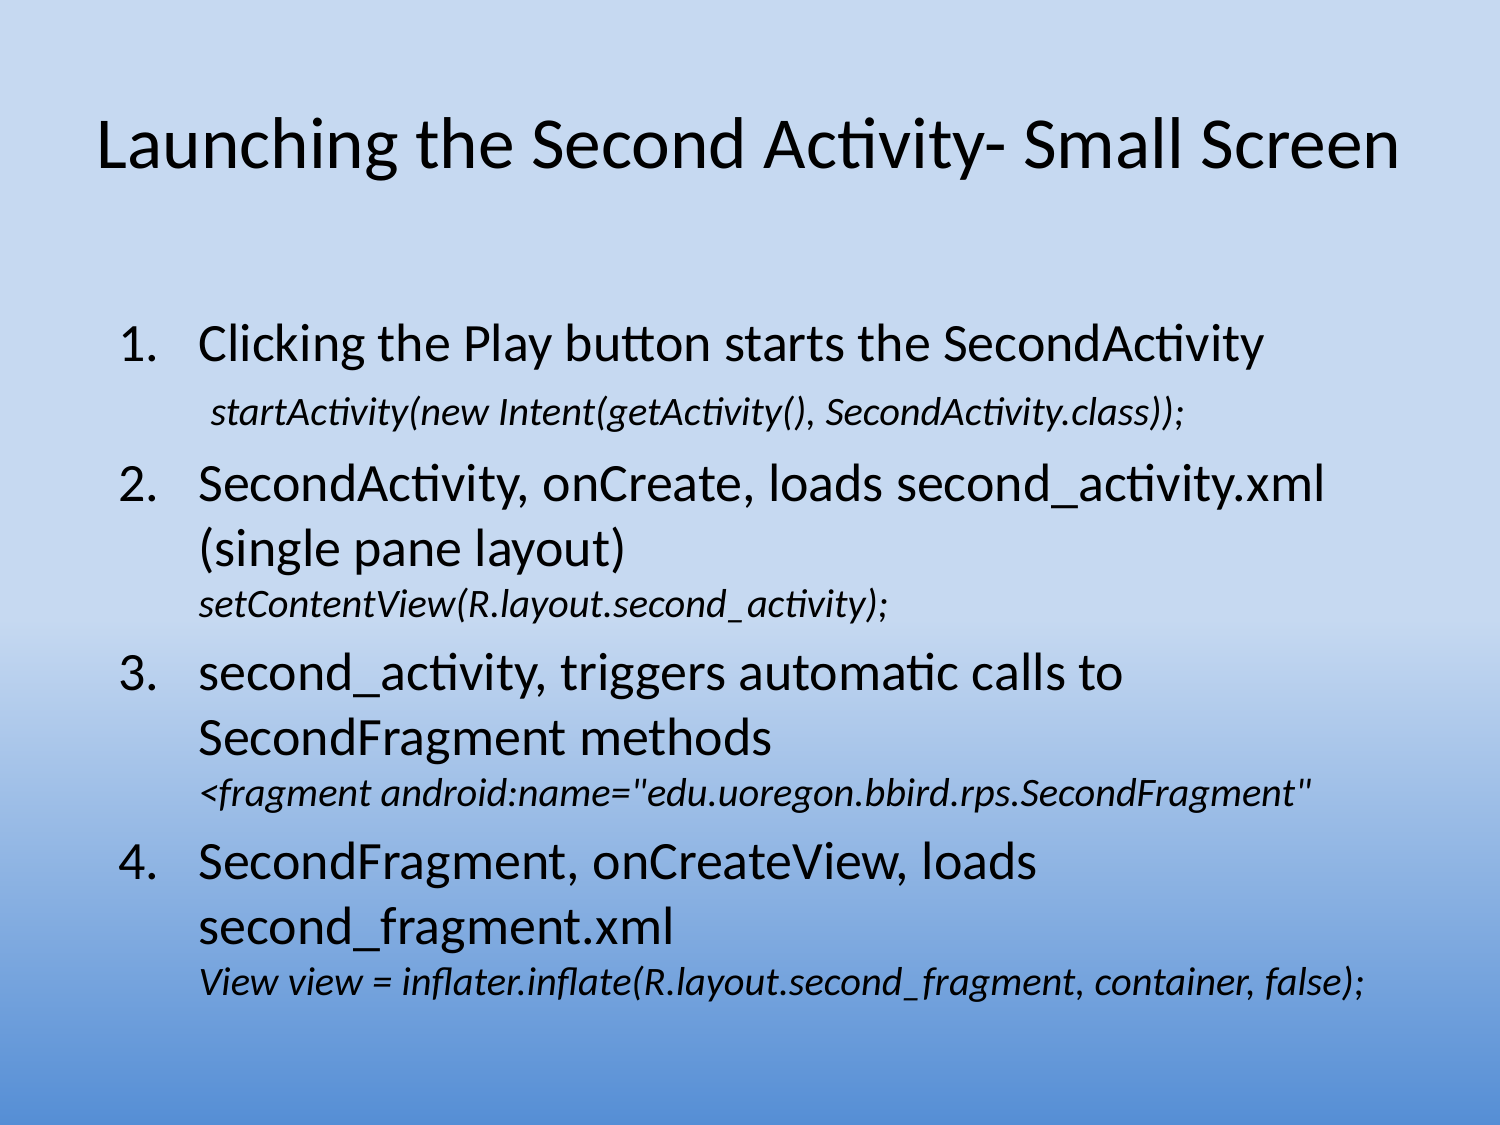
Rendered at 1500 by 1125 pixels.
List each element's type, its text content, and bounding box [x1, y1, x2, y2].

list Clicking the Play button starts the SecondActivity startActivity(new Intent(getActivity(), SecondActivity.class)); SecondActivity, onCreate, loads second_activity.xml (single pane layout) setContentView(R.layout.second_activity); second_activity, triggers automatic calls to SecondFragment methods <fragment android:name="edu.uoregon.bbird.rps.SecondFragment" SecondFragment, onCreateView, loads second_fragment.xml View view = inflater.inflate(R.layout.second_fragment, container, false); [103, 299, 1471, 1014]
title Launching the Second Activity- Small Screen [75, 45, 1425, 233]
